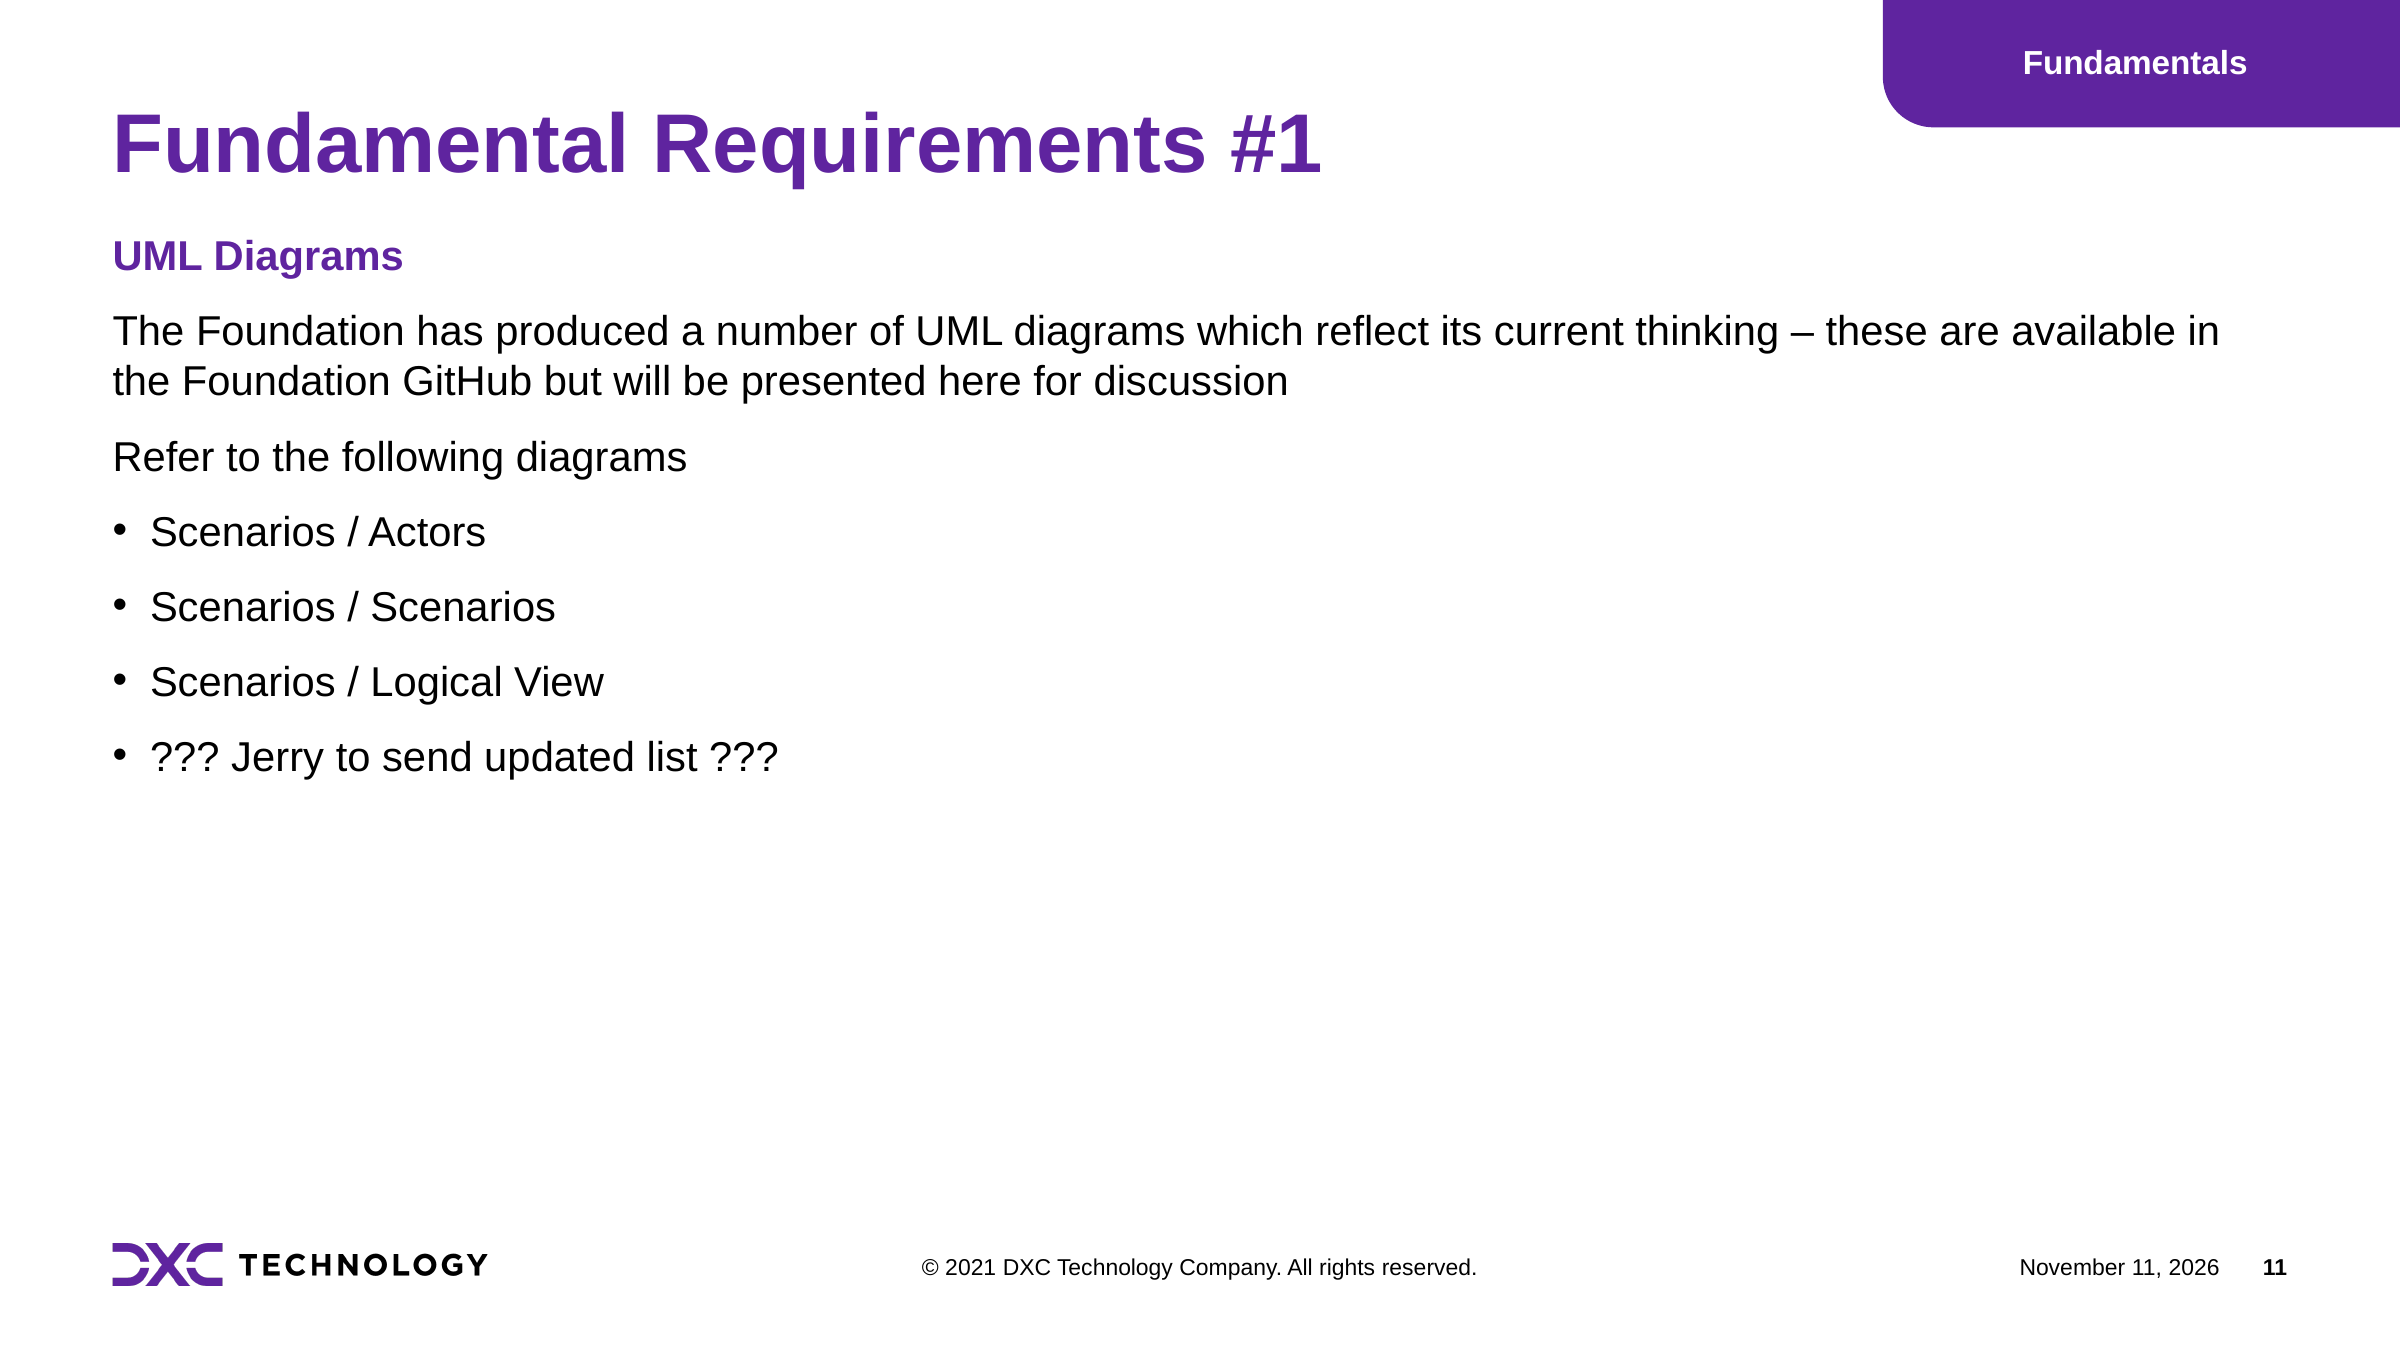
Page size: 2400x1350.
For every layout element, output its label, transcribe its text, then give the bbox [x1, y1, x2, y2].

list UML Diagrams The Foundation has produced a number of UML diagrams which reflect its current thinking – these are available in the Foundation GitHub but will be presented here for discussion Refer to the following diagrams Scenarios / Actors Scenarios / Scenarios Scenarios / Logical View ??? Jerry to send updated list ??? [112, 229, 2288, 1178]
list Fundamentals [1921, 0, 2349, 448]
title Fundamental Requirements #1 [112, 104, 1862, 229]
picture [112, 1243, 488, 1286]
